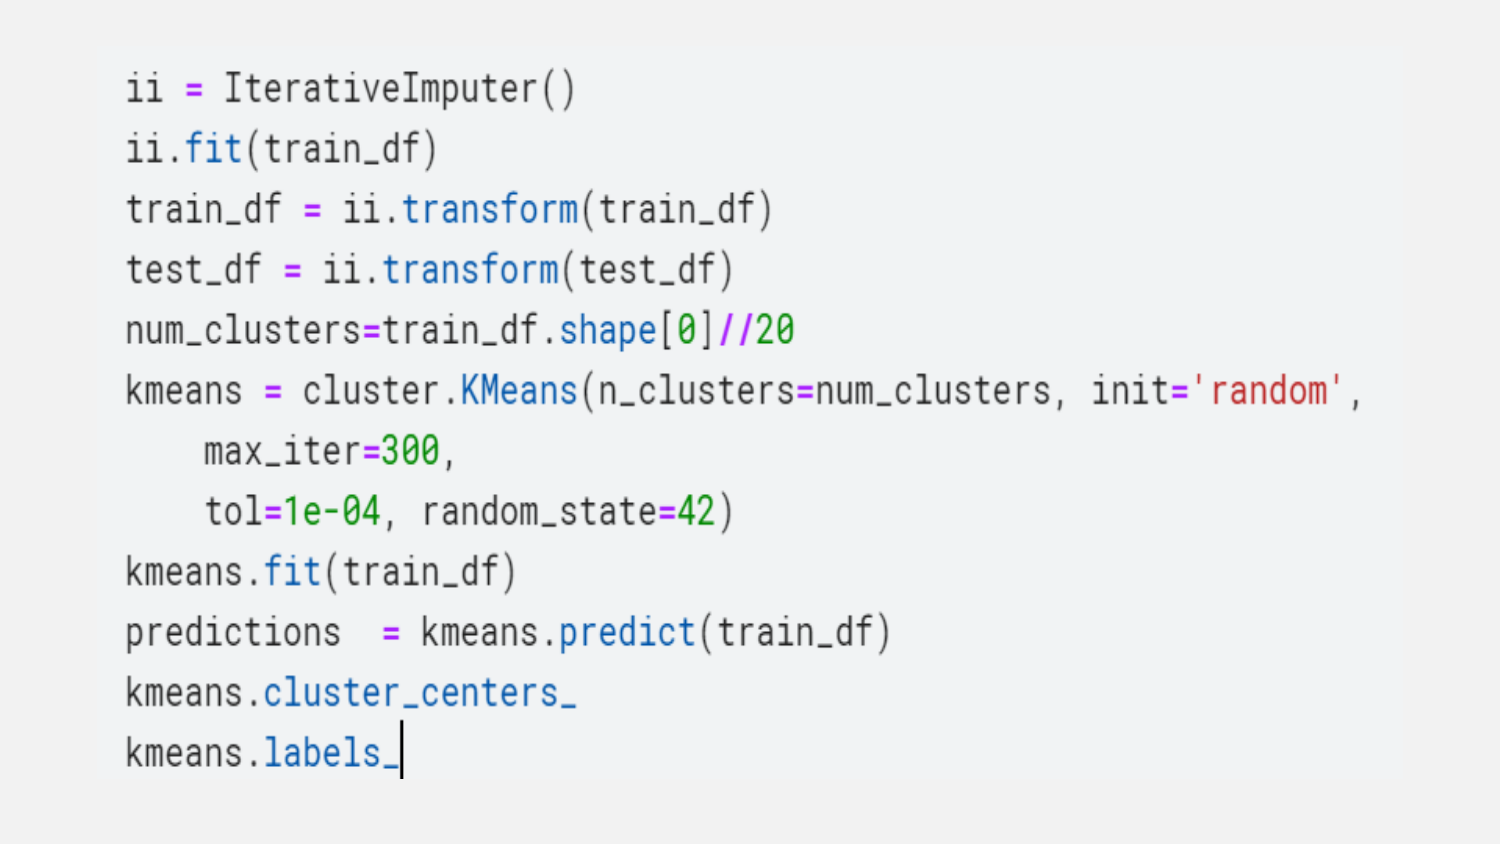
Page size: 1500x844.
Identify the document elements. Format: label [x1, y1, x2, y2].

picture [97, 46, 1403, 779]
